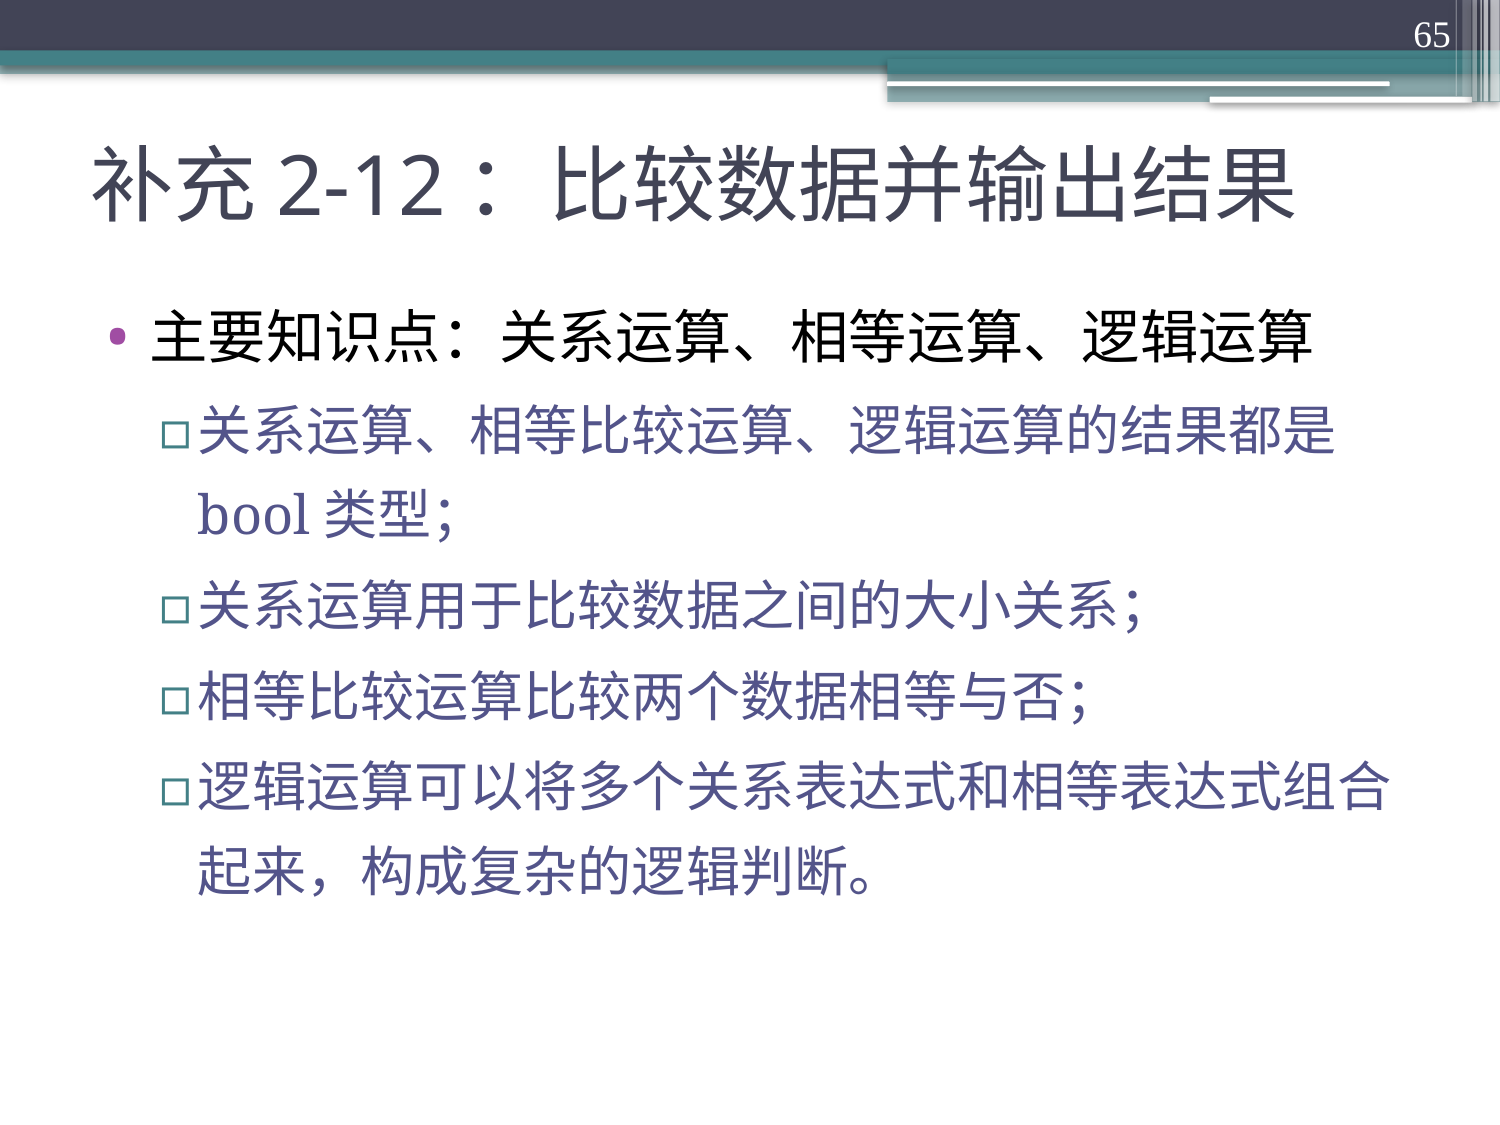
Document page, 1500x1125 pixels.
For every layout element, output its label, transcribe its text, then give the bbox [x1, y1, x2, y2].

list 主要知识点：关系运算、相等运算、逻辑运算 关系运算、相等比较运算、逻辑运算的结果都是bool类型； 关系运算用于比较数据之间的大小关系； 相等比较运算比较两个数据相等与否； 逻辑运算可以将多个关系表达式和相等表达式组合起来，构成复杂的逻辑判断。 [75, 292, 1425, 1079]
title 补充2-12：比较数据并输出结果 [75, 94, 1425, 270]
slide_number 65 [1340, 2, 1466, 63]
